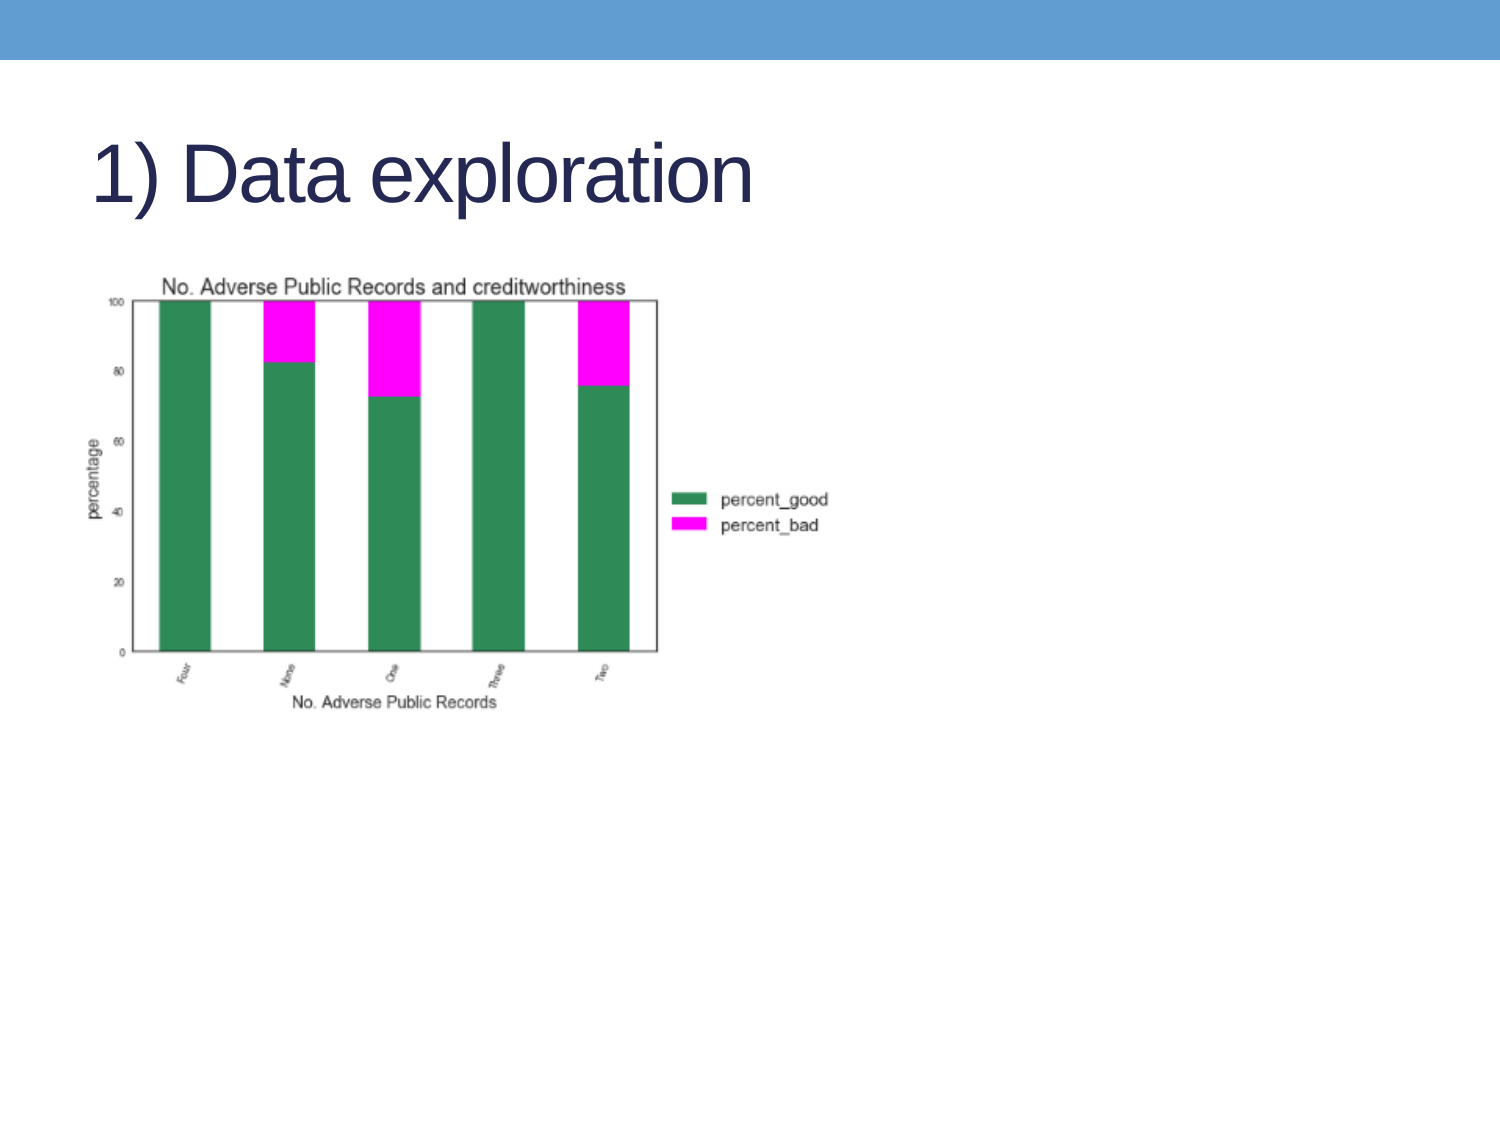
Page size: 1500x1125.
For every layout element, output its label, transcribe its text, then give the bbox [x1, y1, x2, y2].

title 1) Data exploration [75, 87, 1425, 250]
picture [76, 266, 838, 716]
